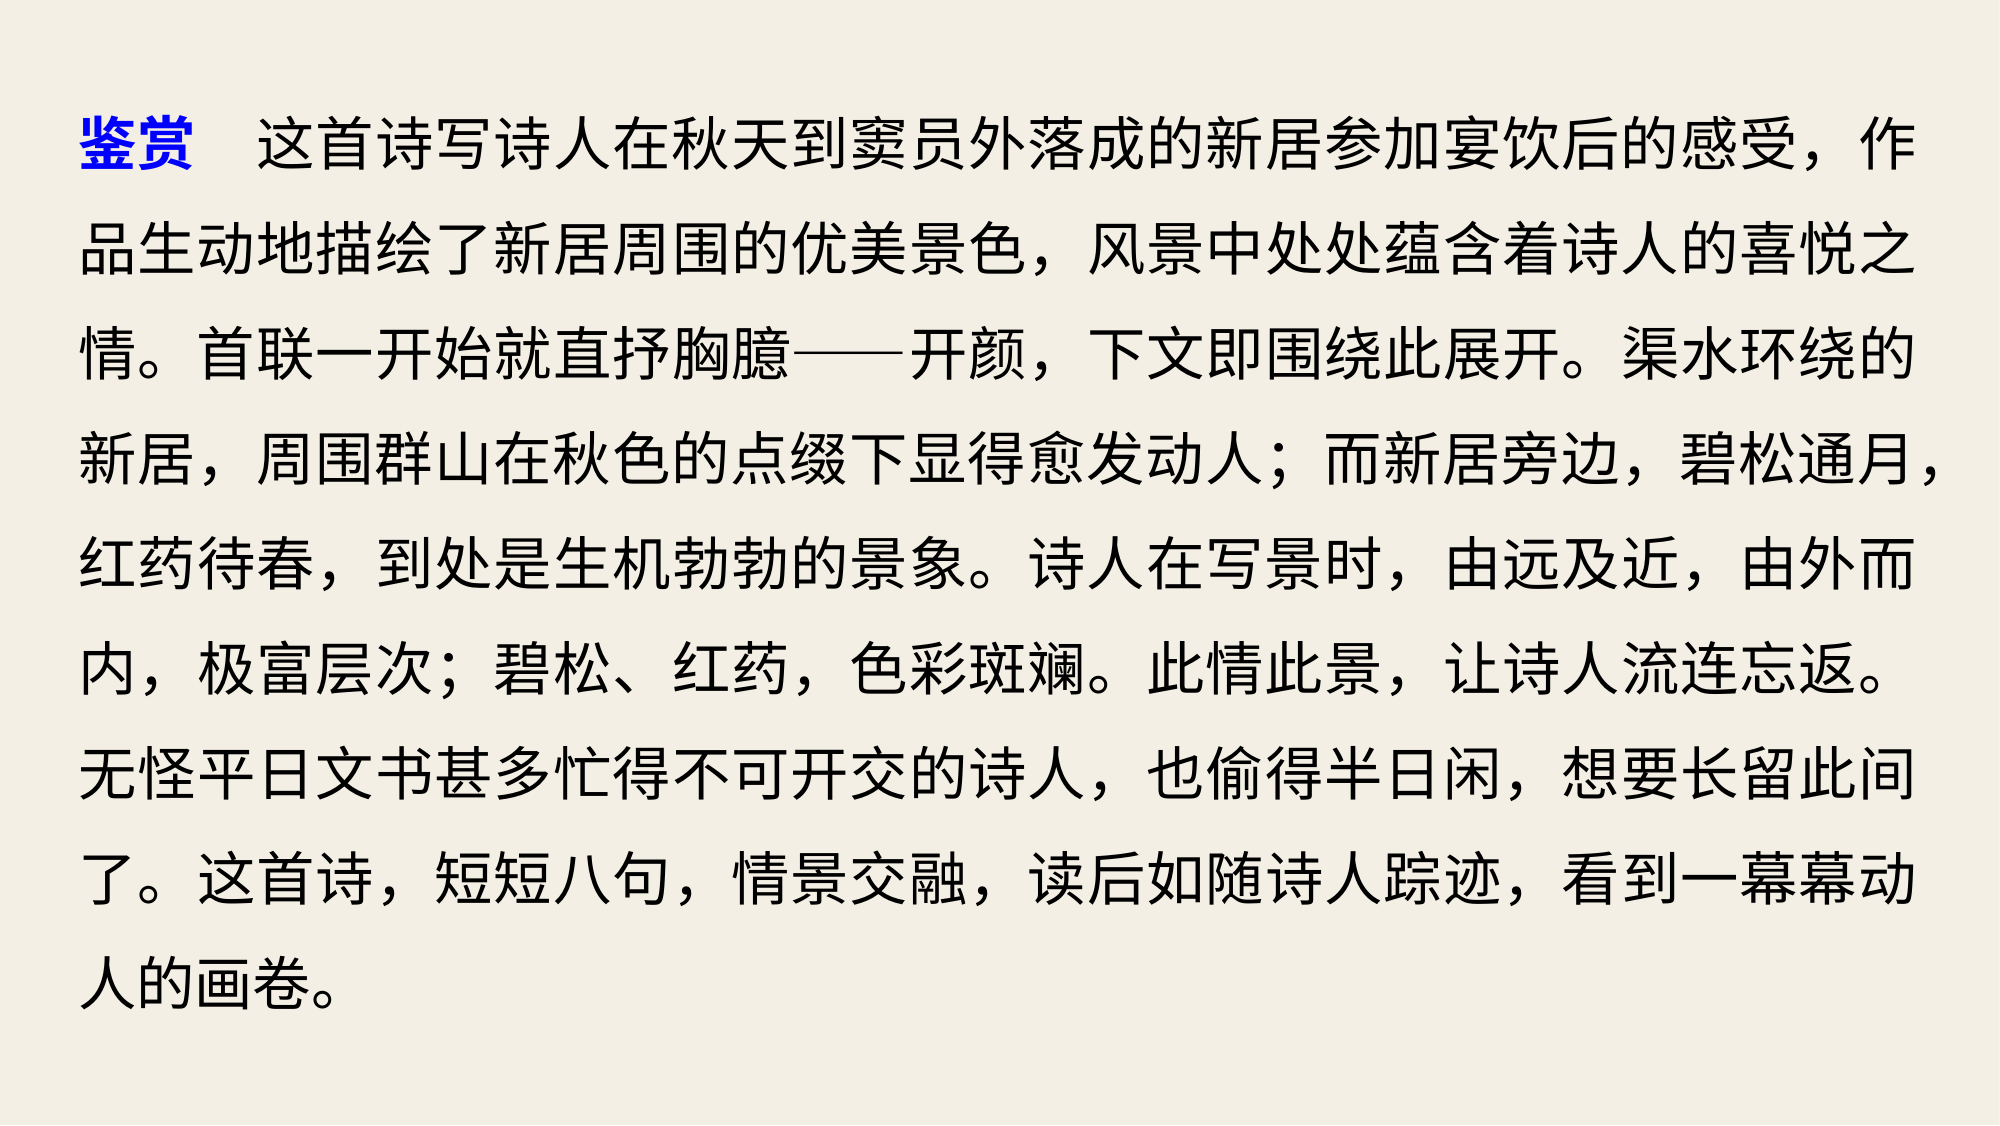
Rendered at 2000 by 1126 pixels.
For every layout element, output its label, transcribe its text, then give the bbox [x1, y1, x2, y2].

text_box 鉴赏 这首诗写诗人在秋天到窦员外落成的新居参加宴饮后的感受，作品生动地描绘了新居周围的优美景色，风景中处处蕴含着诗人的喜悦之情。首联一开始就直抒胸臆——开颜，下文即围绕此展开。渠水环绕的新居，周围群山在秋色的点缀下显得愈发动人；而新居旁边，碧松通月，红药待春，到处是生机勃勃的景象。诗人在写景时，由远及近，由外而内，极富层次；碧松、红药，色彩斑斓。此情此景，让诗人流连忘返。无怪平日文书甚多忙得不可开交的诗人，也偷得半日闲，想要长留此间了。这首诗，短短八句，情景交融，读后如随诗人踪迹，看到一幕幕动人的画卷。 [58, 62, 1937, 1027]
